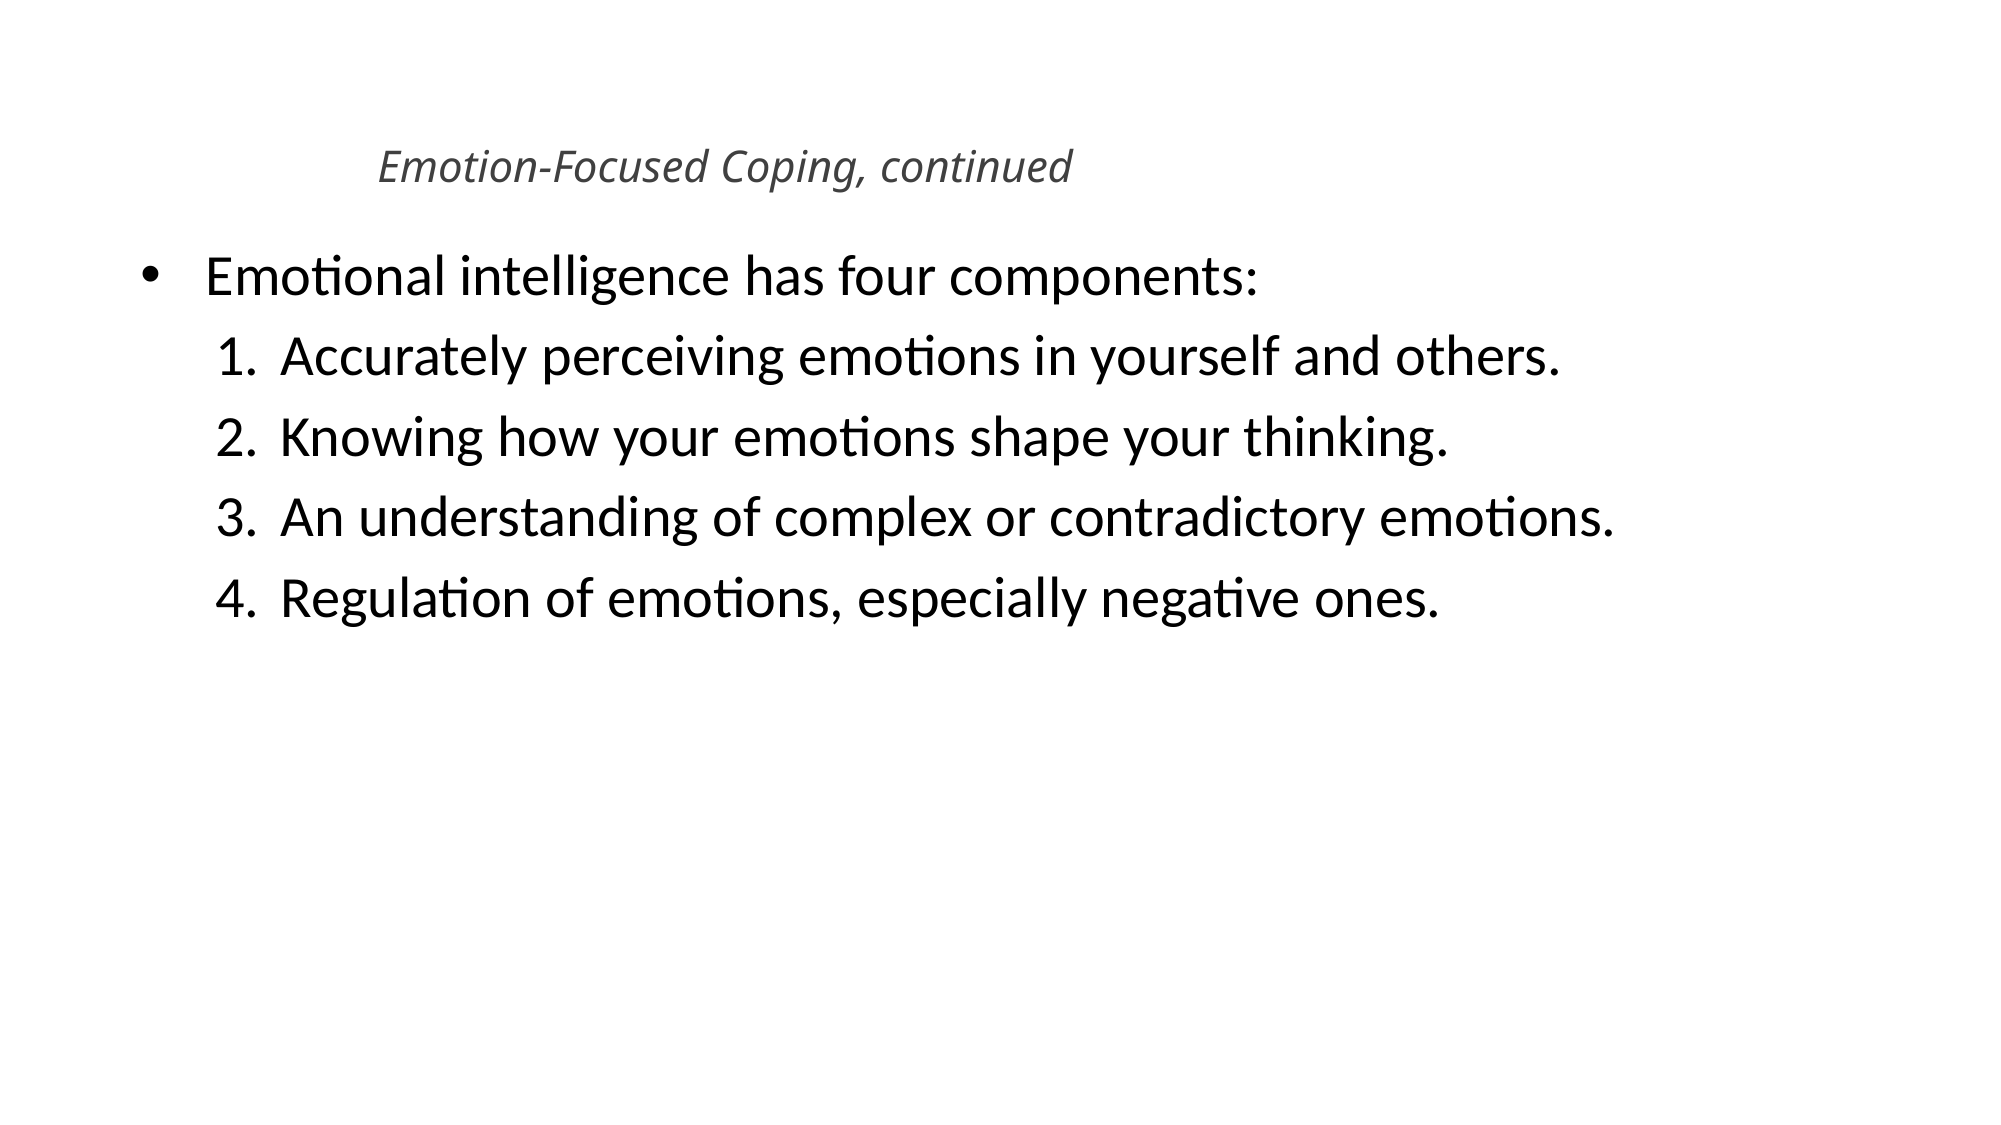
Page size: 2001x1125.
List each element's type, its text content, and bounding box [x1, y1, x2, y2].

title Emotion-Focused Coping, continued [362, 137, 1638, 200]
list Emotional intelligence has four components: Accurately perceiving emotions in yourself and others. Knowing how your emotions shape your thinking. An understanding of complex or contradictory emotions. Regulation of emotions, especially negative ones. [125, 237, 1638, 938]
